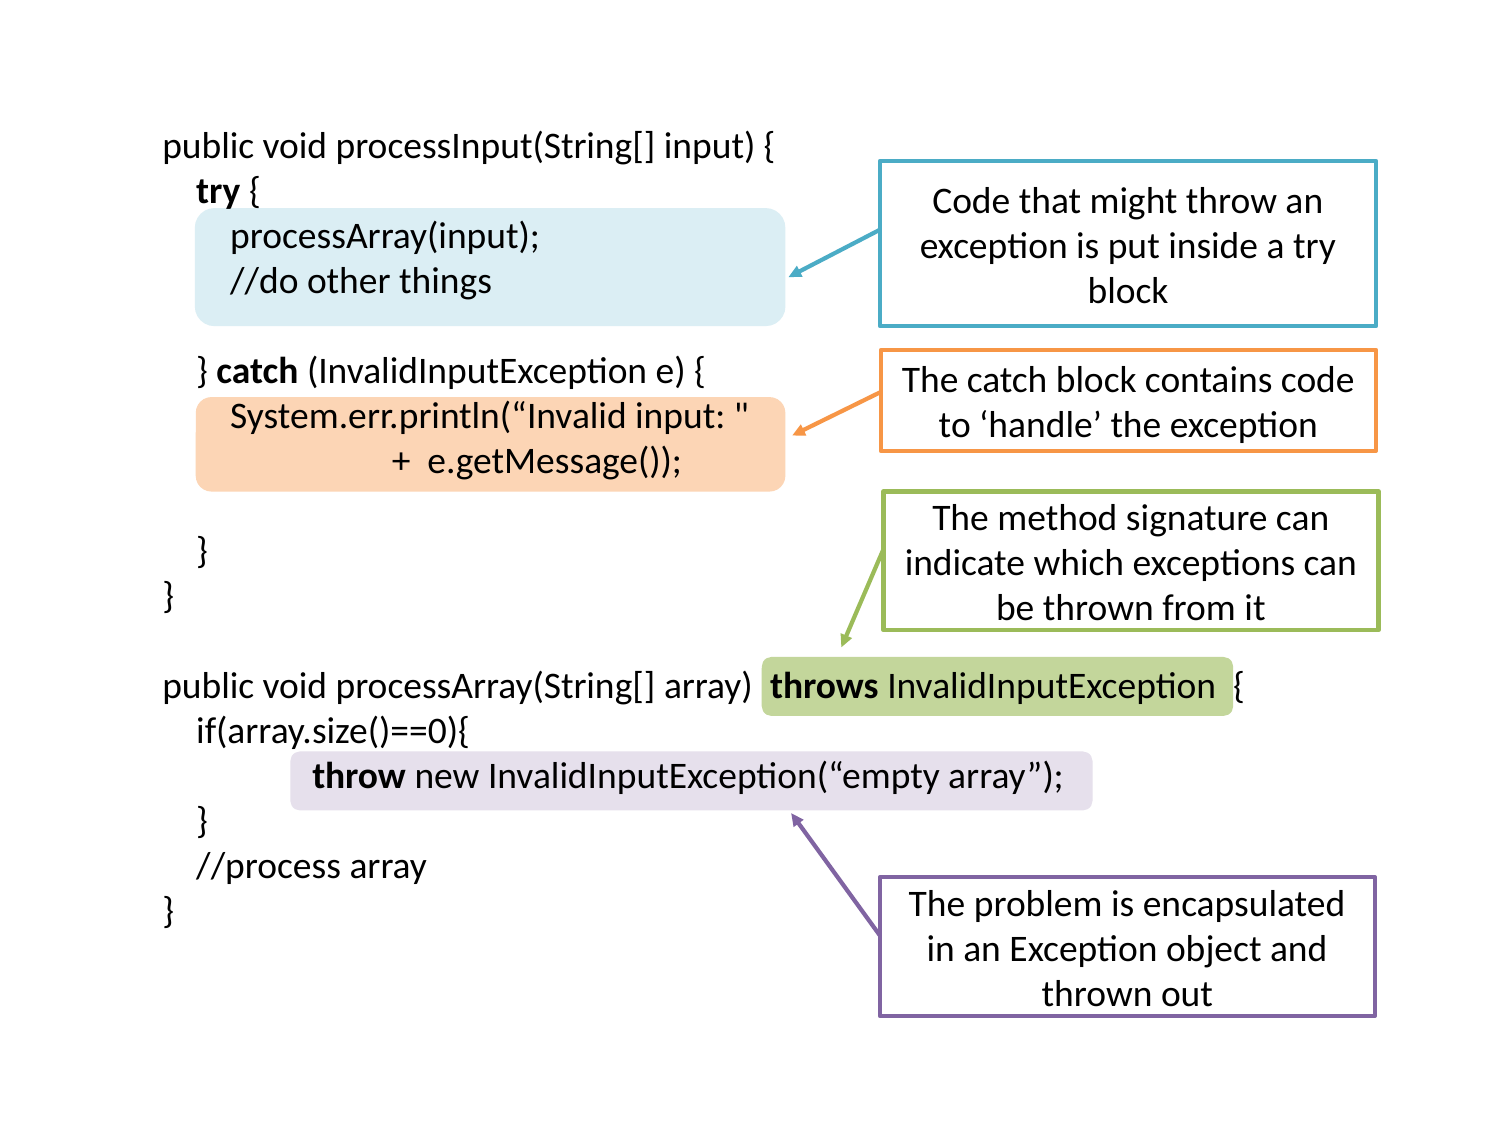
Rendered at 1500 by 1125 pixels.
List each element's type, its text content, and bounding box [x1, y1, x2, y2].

text_box The problem is encapsulated in an Exception object and thrown out [791, 813, 1377, 1018]
text_box The catch block contains code to ‘handle’ the exception [792, 348, 1378, 453]
text_box The method signature can indicate which exceptions can be thrown from it [840, 489, 1381, 648]
text_box public void processInput(String[] input) { try { processArray(input); //do other things } catch (InvalidInputException e) { System.err.println(“Invalid input: " + e.getMessage()); } } public void processArray(String[] array) throws InvalidInputException { if(array.size()==0){ throw new InvalidInputException(“empty array”); } //process array } [147, 113, 1341, 939]
text_box Code that might throw an exception is put inside a try block [788, 159, 1378, 328]
